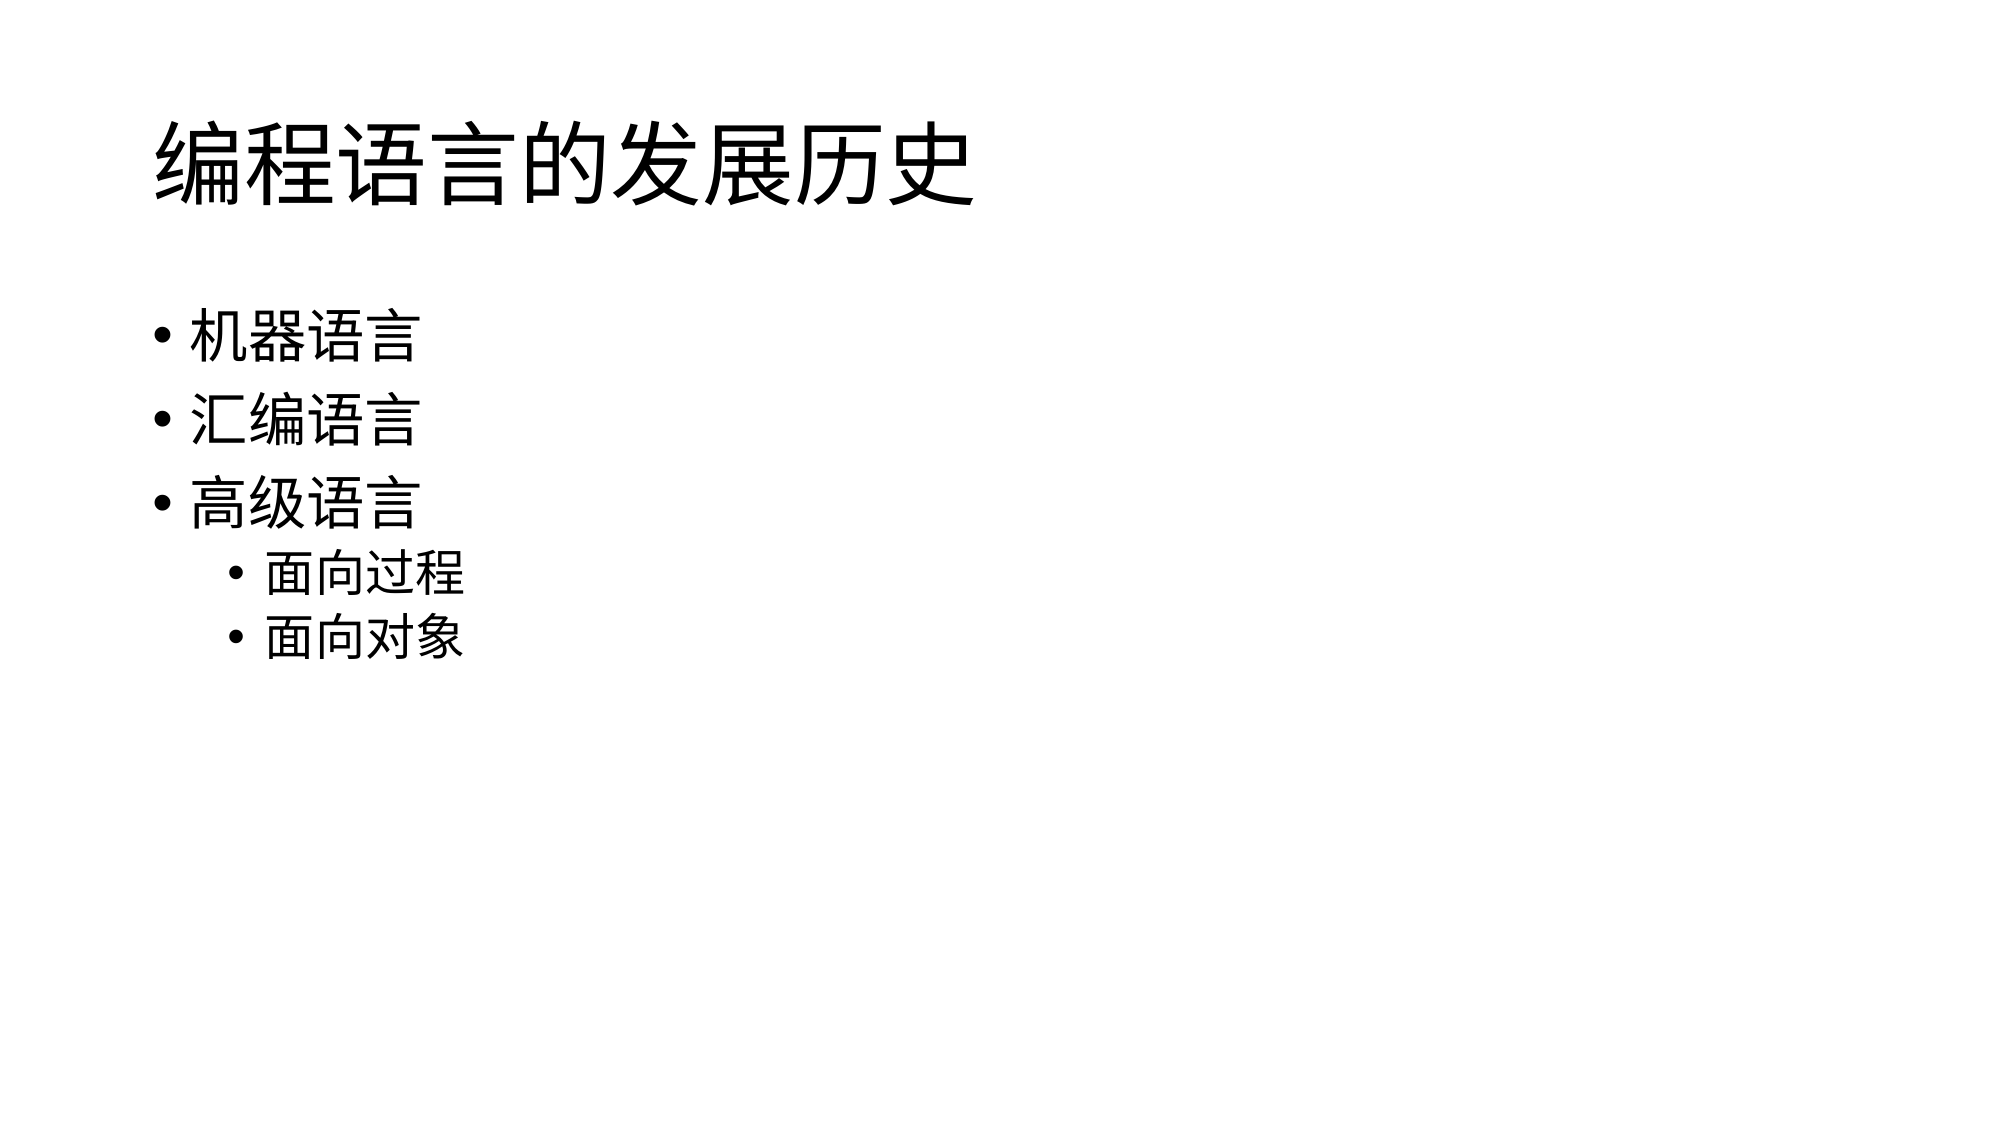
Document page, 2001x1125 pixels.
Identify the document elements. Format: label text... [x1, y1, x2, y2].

title 编程语言的发展历史 [137, 59, 1863, 278]
list 机器语言 汇编语言 高级语言 面向过程 面向对象 [137, 299, 1863, 1014]
